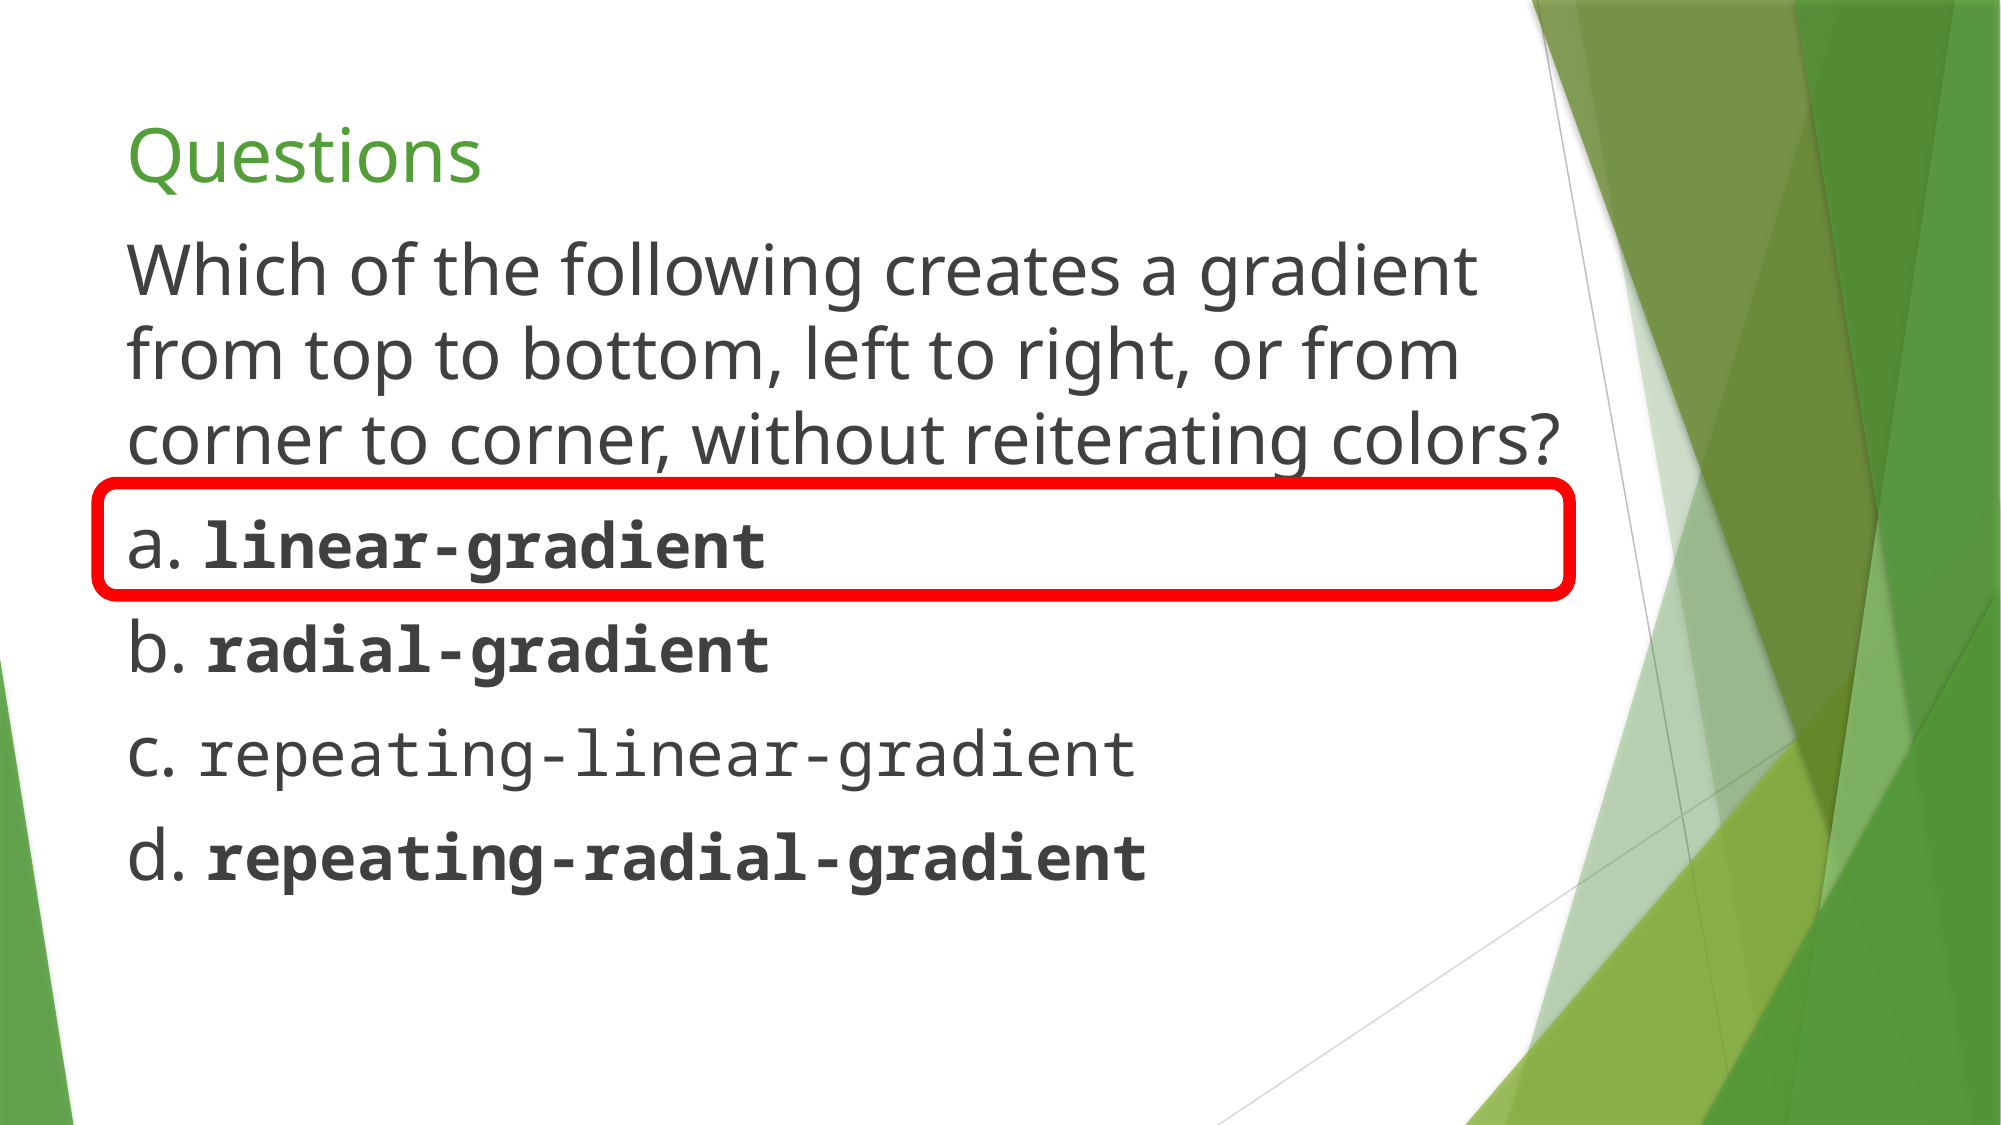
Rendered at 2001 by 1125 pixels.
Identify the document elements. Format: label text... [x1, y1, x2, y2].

text_box [96, 481, 1572, 598]
title Questions [111, 99, 1522, 201]
list Which of the following creates a gradient from top to bottom, left to right, or from corner to corner, without reiterating colors? a. linear-gradient b. radial-gradient c. repeating-linear-gradient d. repeating-radial-gradient [111, 201, 1583, 918]
